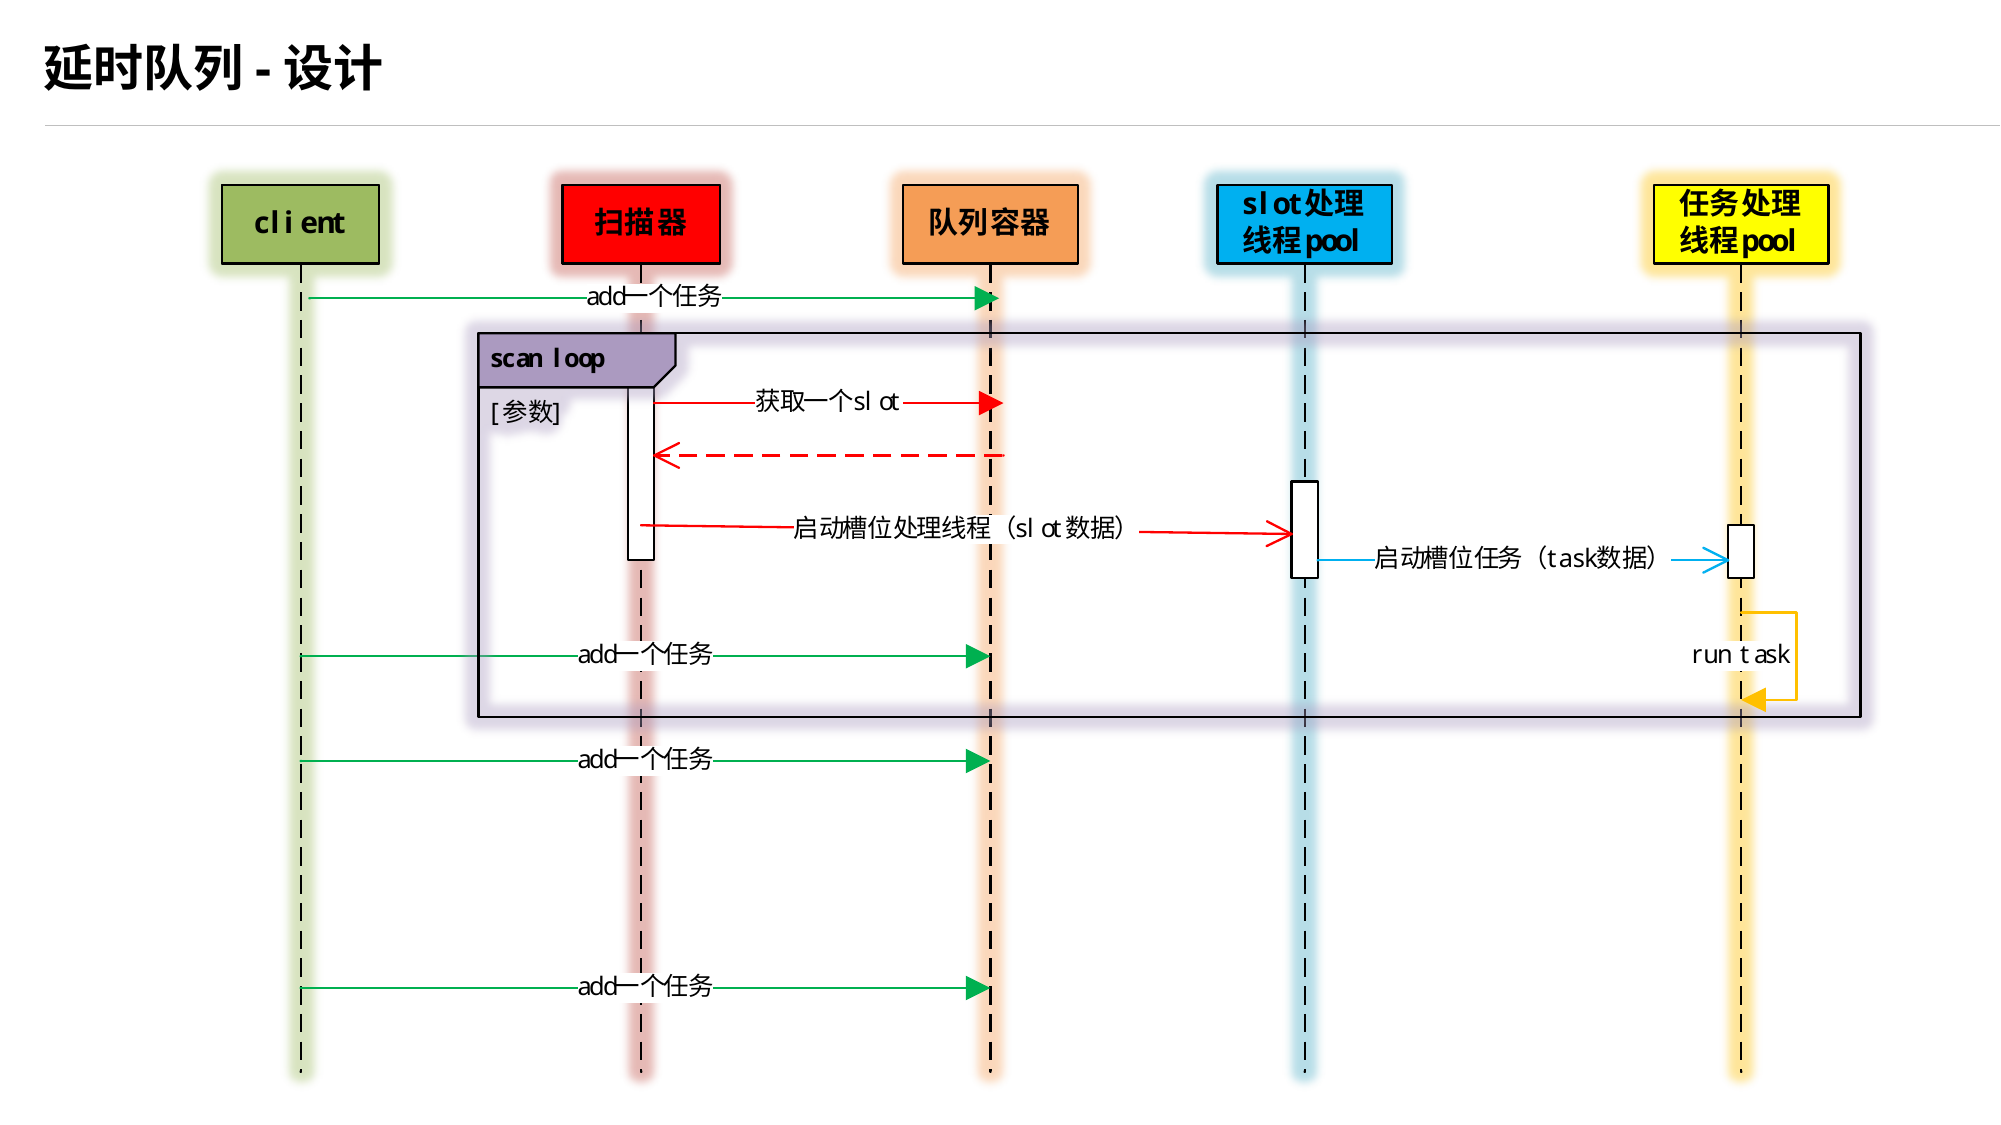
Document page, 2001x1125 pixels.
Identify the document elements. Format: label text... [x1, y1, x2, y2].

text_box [198, 161, 1881, 1125]
text_box 延时队列-设计 [28, 28, 1652, 104]
